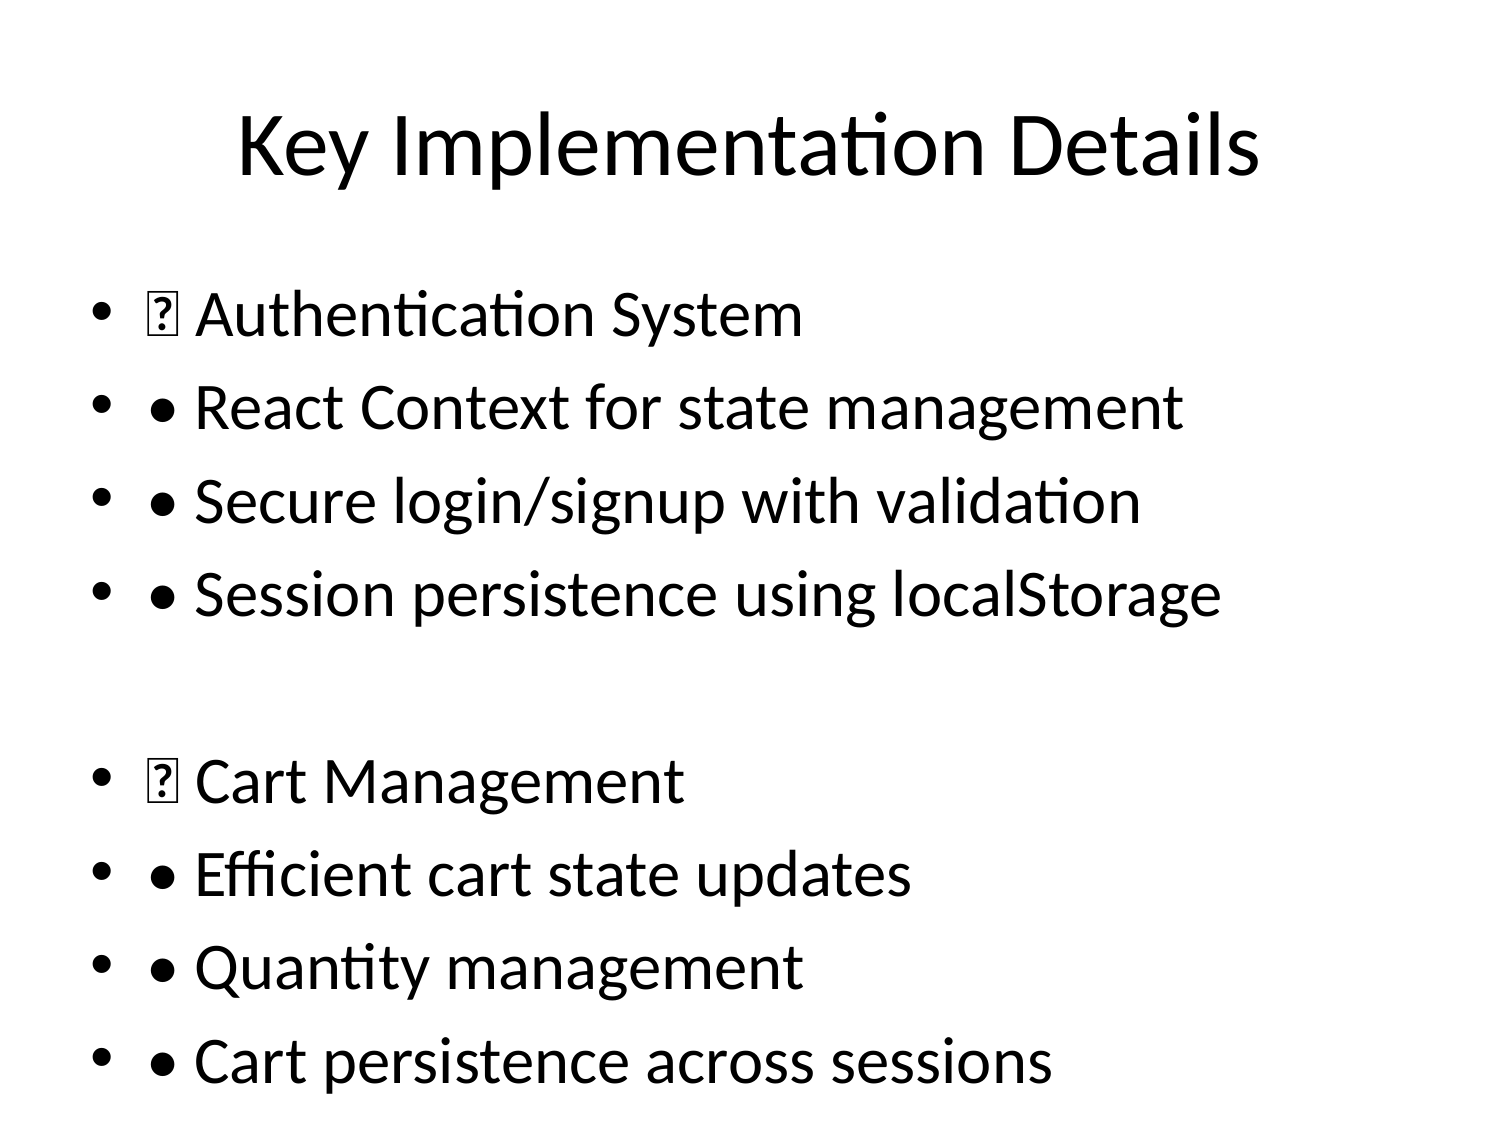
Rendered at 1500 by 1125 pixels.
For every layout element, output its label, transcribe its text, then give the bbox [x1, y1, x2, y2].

title Key Implementation Details [75, 45, 1425, 233]
list 🔐 Authentication System • React Context for state management • Secure login/signup with validation • Session persistence using localStorage 🛒 Cart Management • Efficient cart state updates • Quantity management • Cart persistence across sessions ✅ Validation System • Custom validation utilities • Real-time form validation • Email format validation with regex • Password strength requirements 📁 Code Organization • src/components/: Reusable UI components • src/pages/: Page-level components • src/context/: React Context providers • src/lib/: Utility functions and helpers • src/hooks/: Custom React hooks • src/data/: Static data and mock data [75, 262, 1425, 1005]
